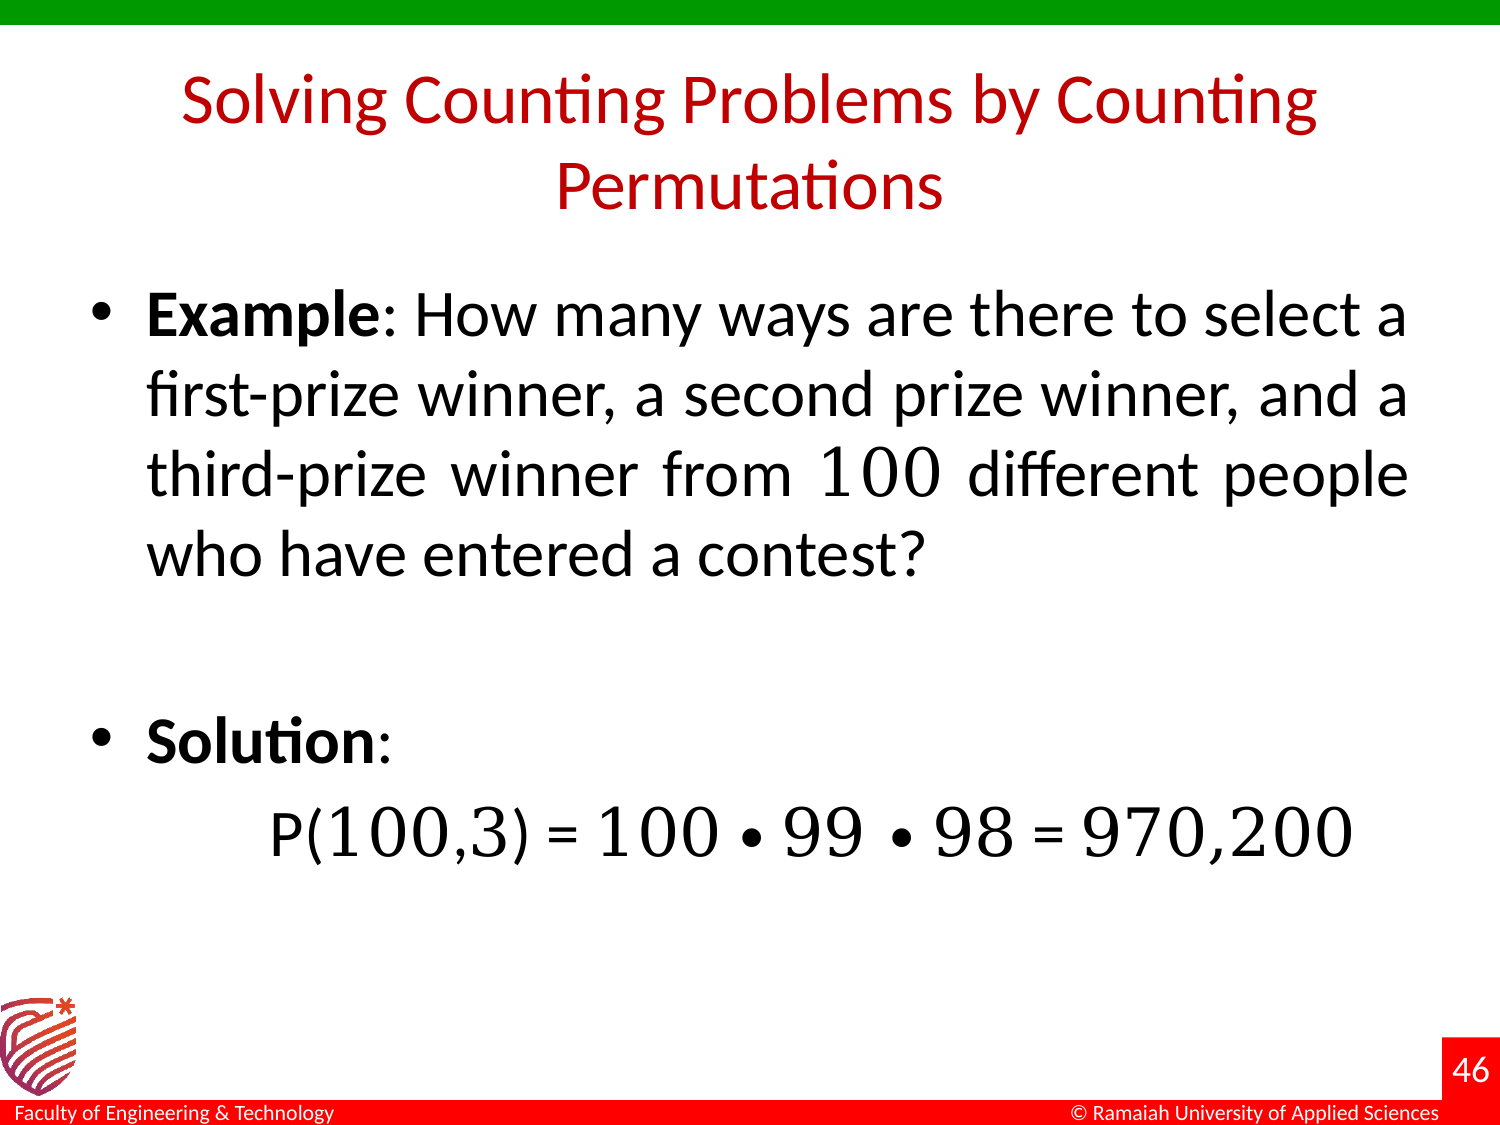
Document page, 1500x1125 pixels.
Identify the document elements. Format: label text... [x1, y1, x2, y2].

list Example: How many ways are there to select a first-prize winner, a second prize winner, and a third-prize winner from 100 different people who have entered a contest? Solution: P(100,3) = 100 ∙ 99 ∙ 98 = 970,200 [75, 262, 1425, 1005]
picture [0, 997, 76, 1096]
title Solving Counting Problems by Counting Permutations [75, 45, 1425, 233]
